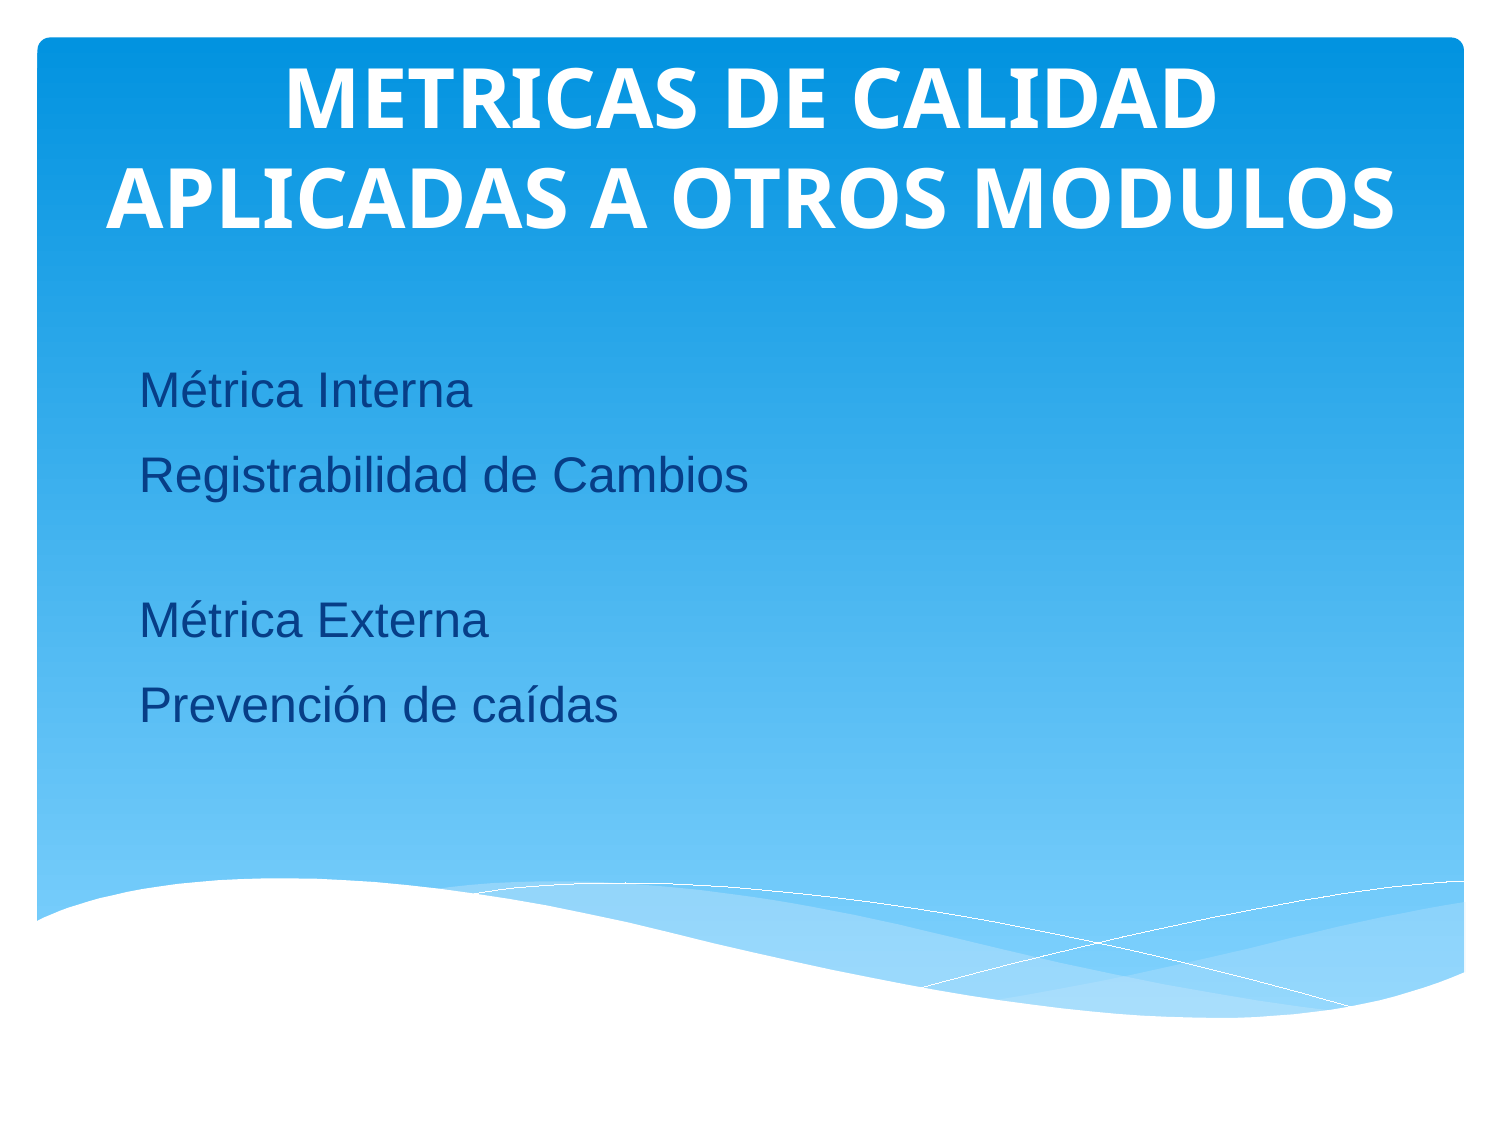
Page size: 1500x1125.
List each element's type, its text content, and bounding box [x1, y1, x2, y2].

text_box Métrica Interna Registrabilidad de Cambios Métrica Externa Prevención de caídas [123, 350, 1424, 740]
title METRICAS DE CALIDAD APLICADAS A OTROS MODULOS [52, 42, 1451, 249]
